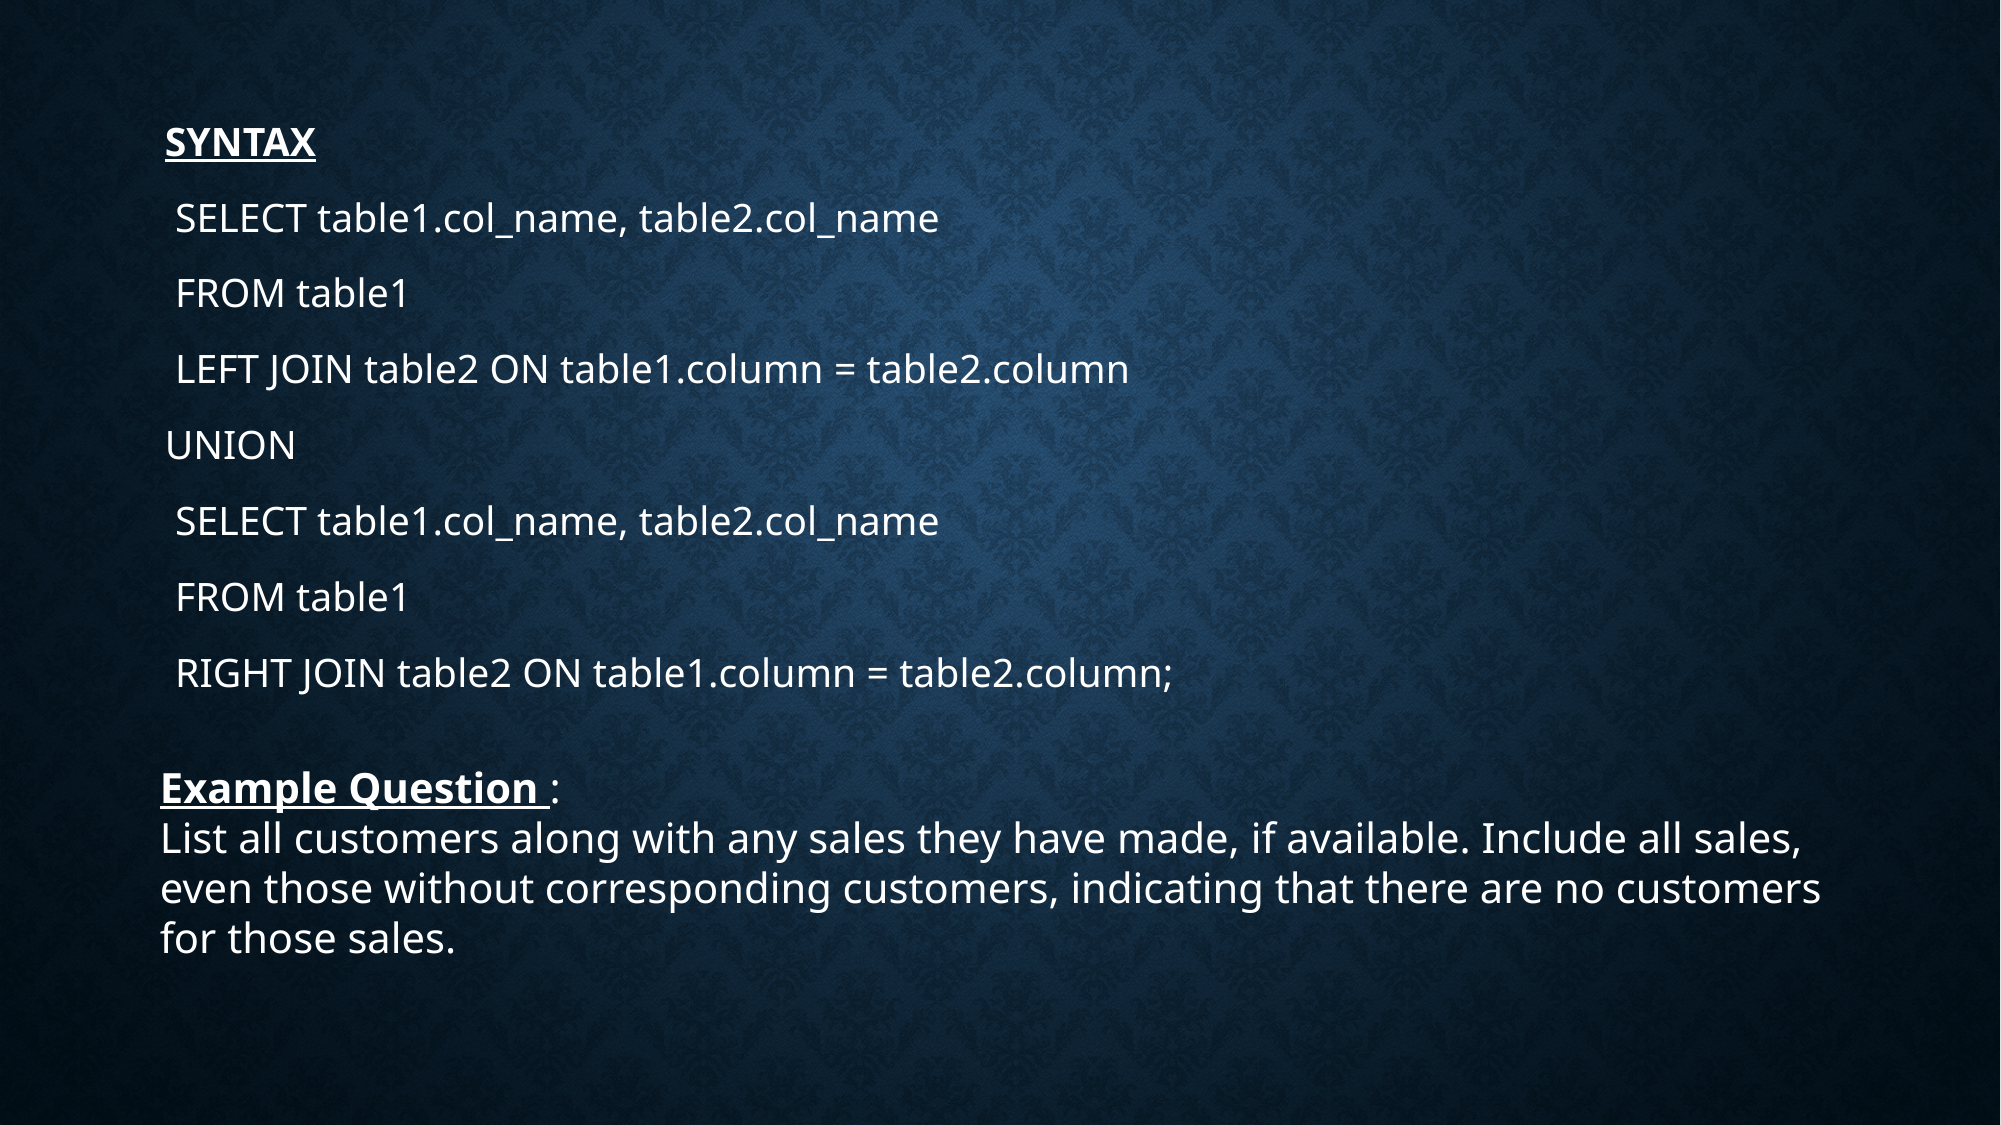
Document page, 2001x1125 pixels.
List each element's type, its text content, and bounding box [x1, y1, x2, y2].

text_box Example Question : List all customers along with any sales they have made, if available. Include all sales, even those without corresponding customers, indicating that there are no customers for those sales. [145, 753, 1844, 969]
list SYNTAX SELECT table1.col_name, table2.col_name FROM table1 LEFT JOIN table2 ON table1.column = table2.column UNION SELECT table1.col_name, table2.col_name FROM table1 RIGHT JOIN table2 ON table1.column = table2.column; [149, 99, 1849, 707]
